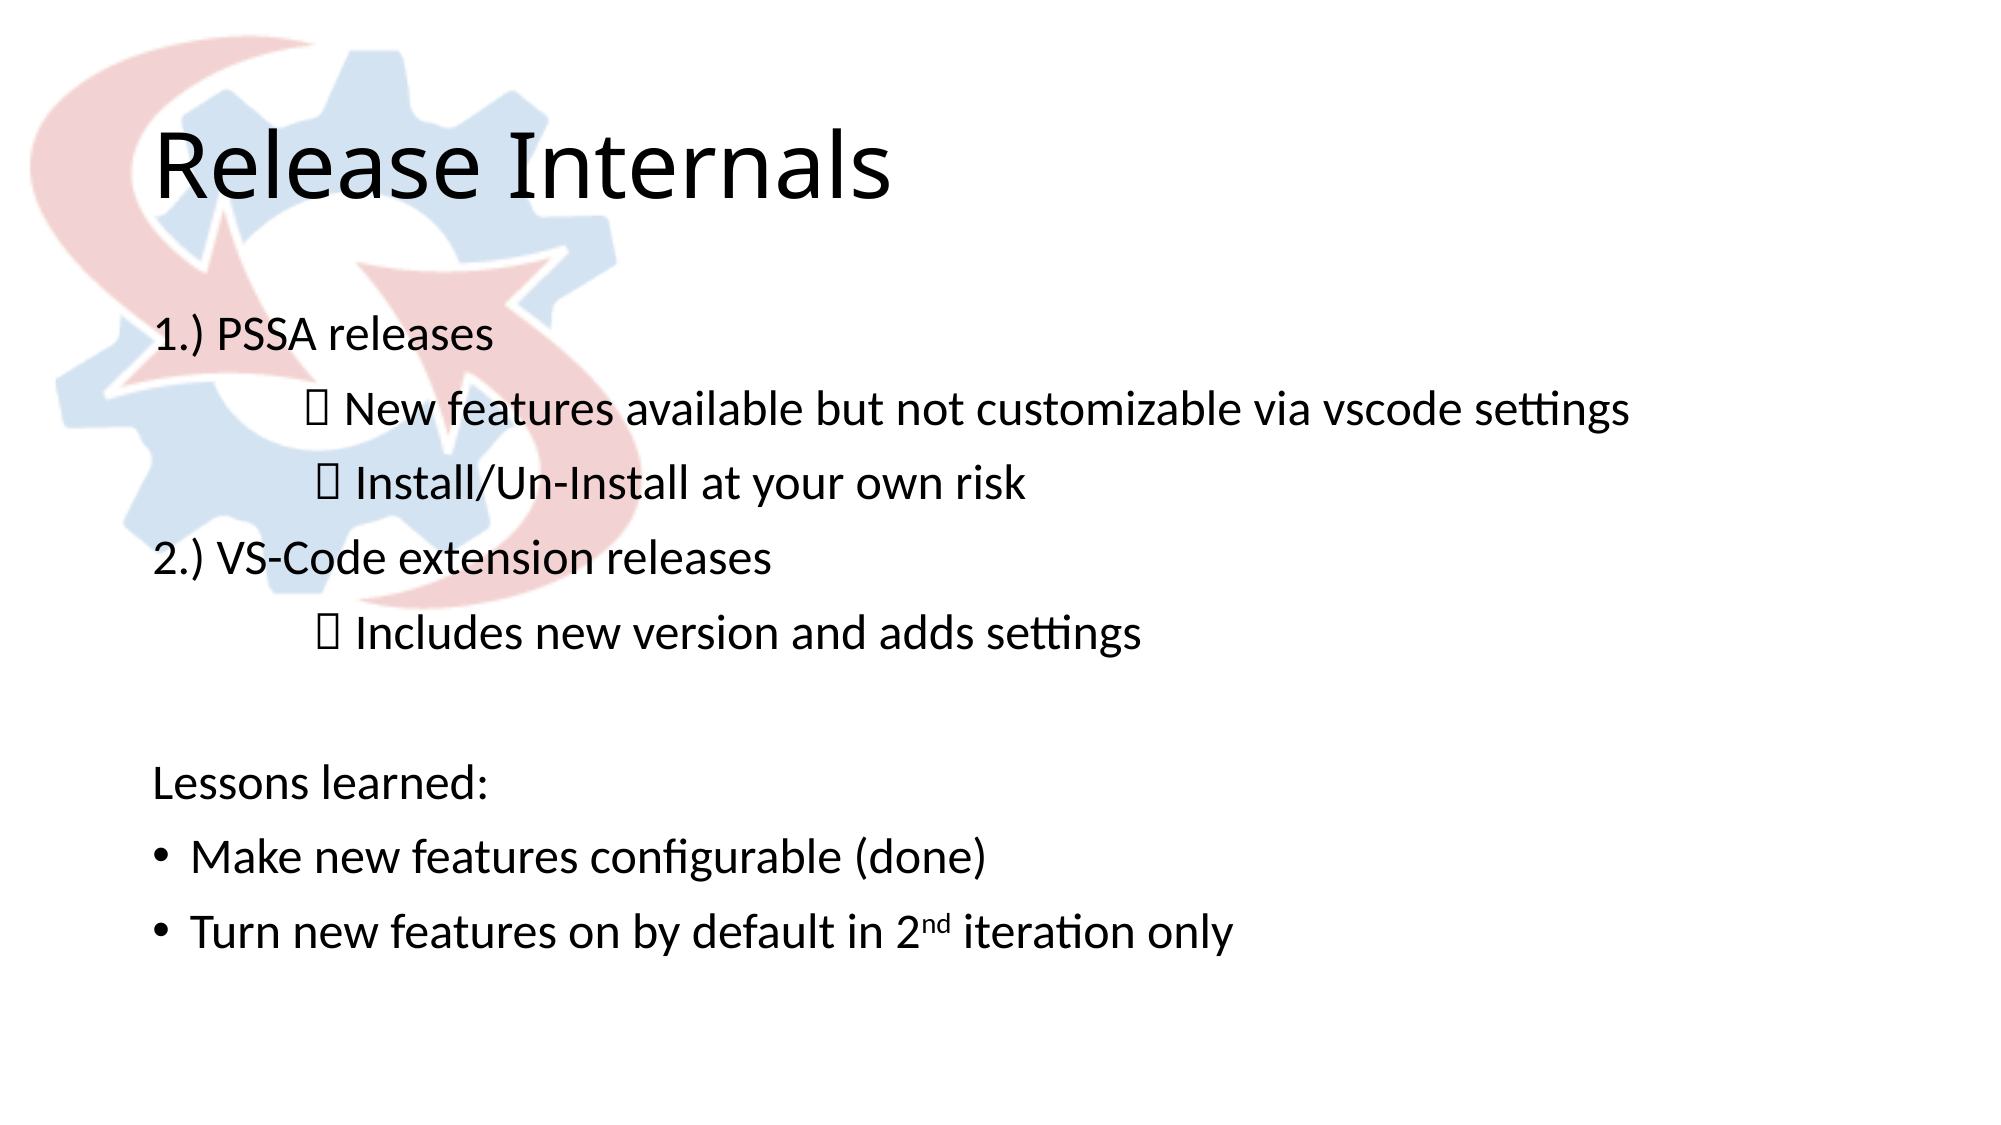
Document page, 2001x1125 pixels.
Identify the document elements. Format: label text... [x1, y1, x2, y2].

title Release Internals [137, 59, 1863, 278]
list 1.) PSSA releases  New features available but not customizable via vscode settings  Install/Un-Install at your own risk 2.) VS-Code extension releases  Includes new version and adds settings Lessons learned: Make new features configurable (done) Turn new features on by default in 2nd iteration only [137, 299, 1863, 1014]
